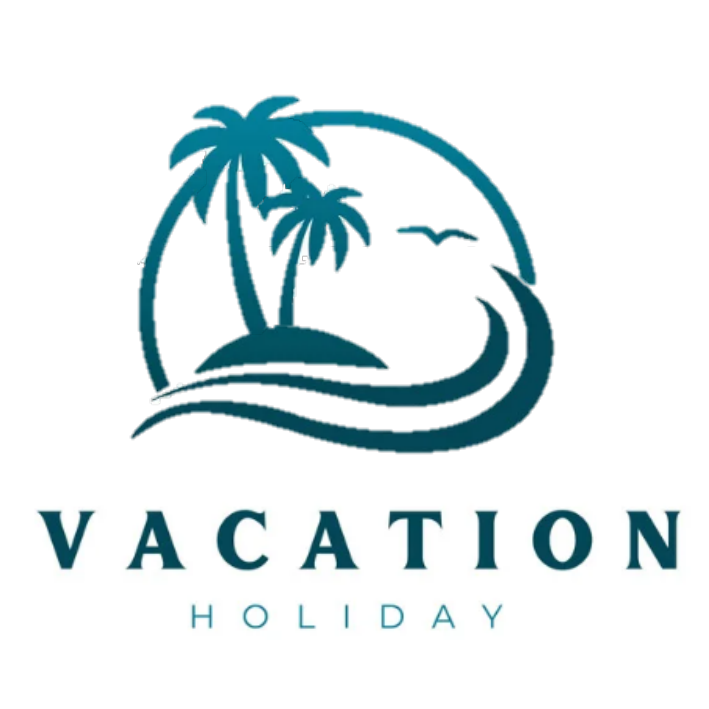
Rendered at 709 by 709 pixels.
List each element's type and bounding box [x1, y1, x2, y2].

picture [181, 593, 525, 640]
picture [108, 80, 709, 475]
picture [14, 477, 692, 586]
